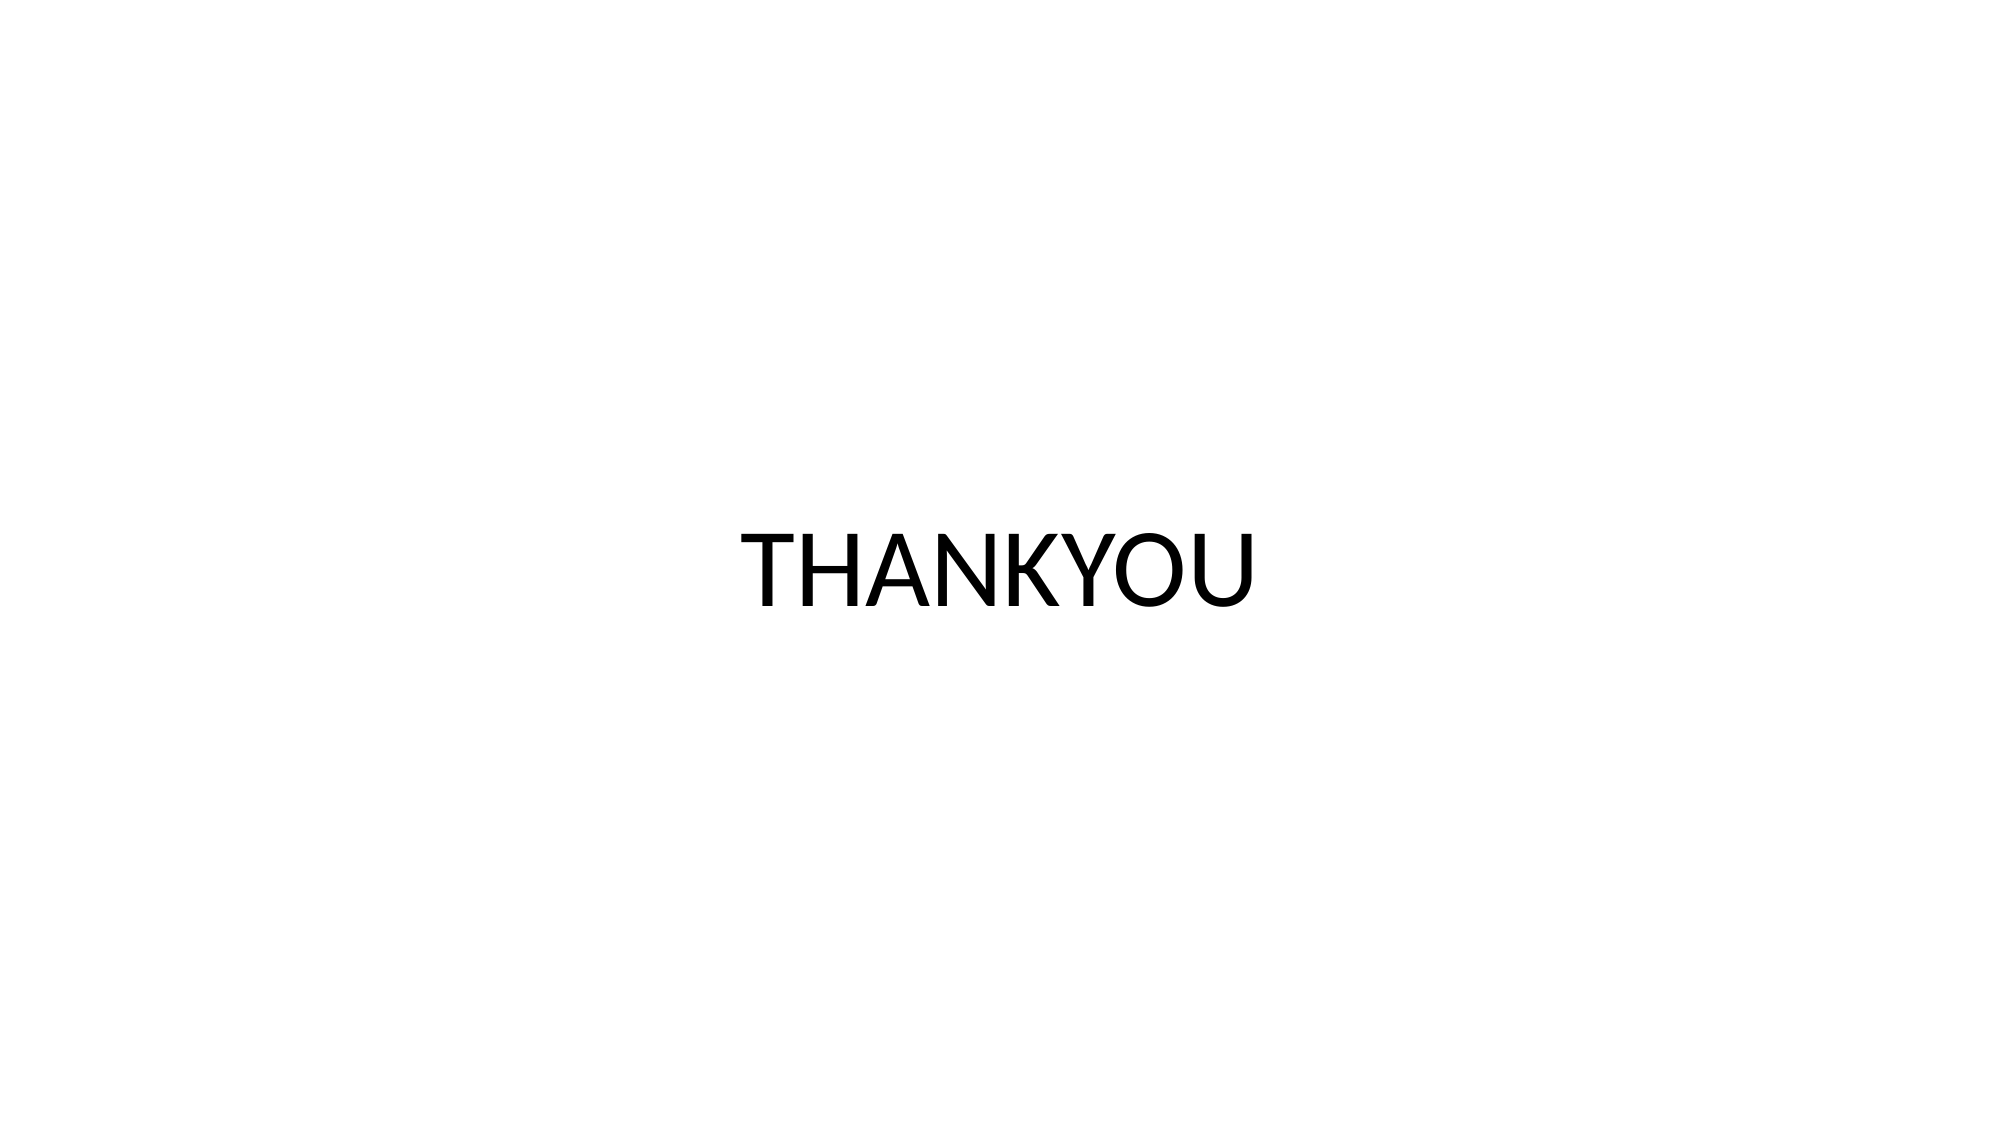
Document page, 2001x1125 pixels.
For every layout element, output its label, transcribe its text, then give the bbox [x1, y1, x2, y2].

text_box THANKYOU [725, 486, 1275, 637]
